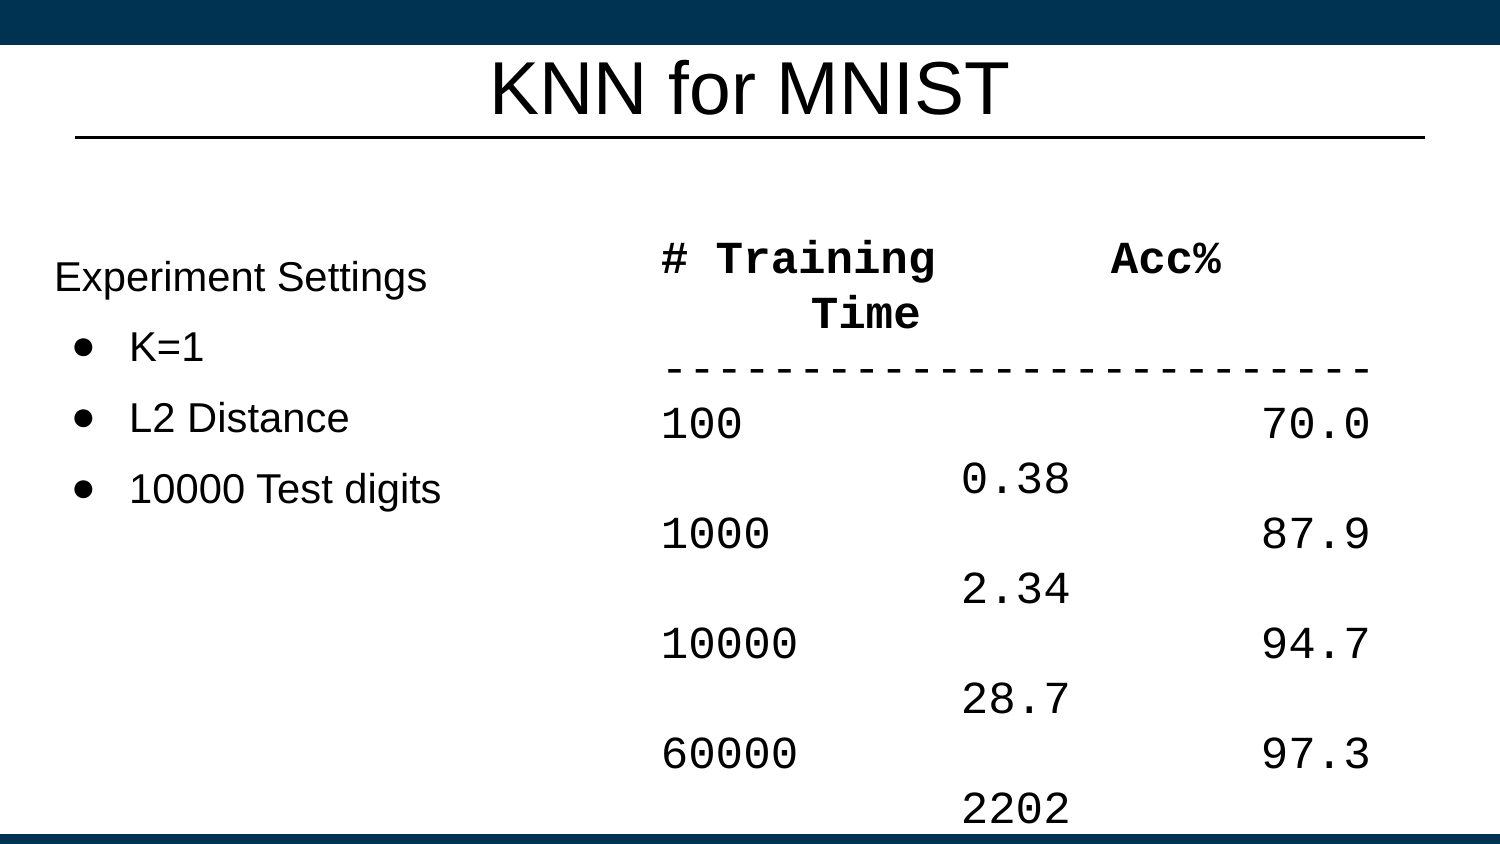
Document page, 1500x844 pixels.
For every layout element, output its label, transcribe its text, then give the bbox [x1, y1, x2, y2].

text_box # Training Acc% Time -------------------------- 100 70.0 0.38 1000 87.9 2.34 10000 94.7 28.7 60000 97.3 2202 [645, 212, 1425, 844]
title KNN for MNIST [75, 37, 1425, 132]
text_box Experiment Settings K=1 L2 Distance 10000 Test digits [39, 234, 473, 527]
